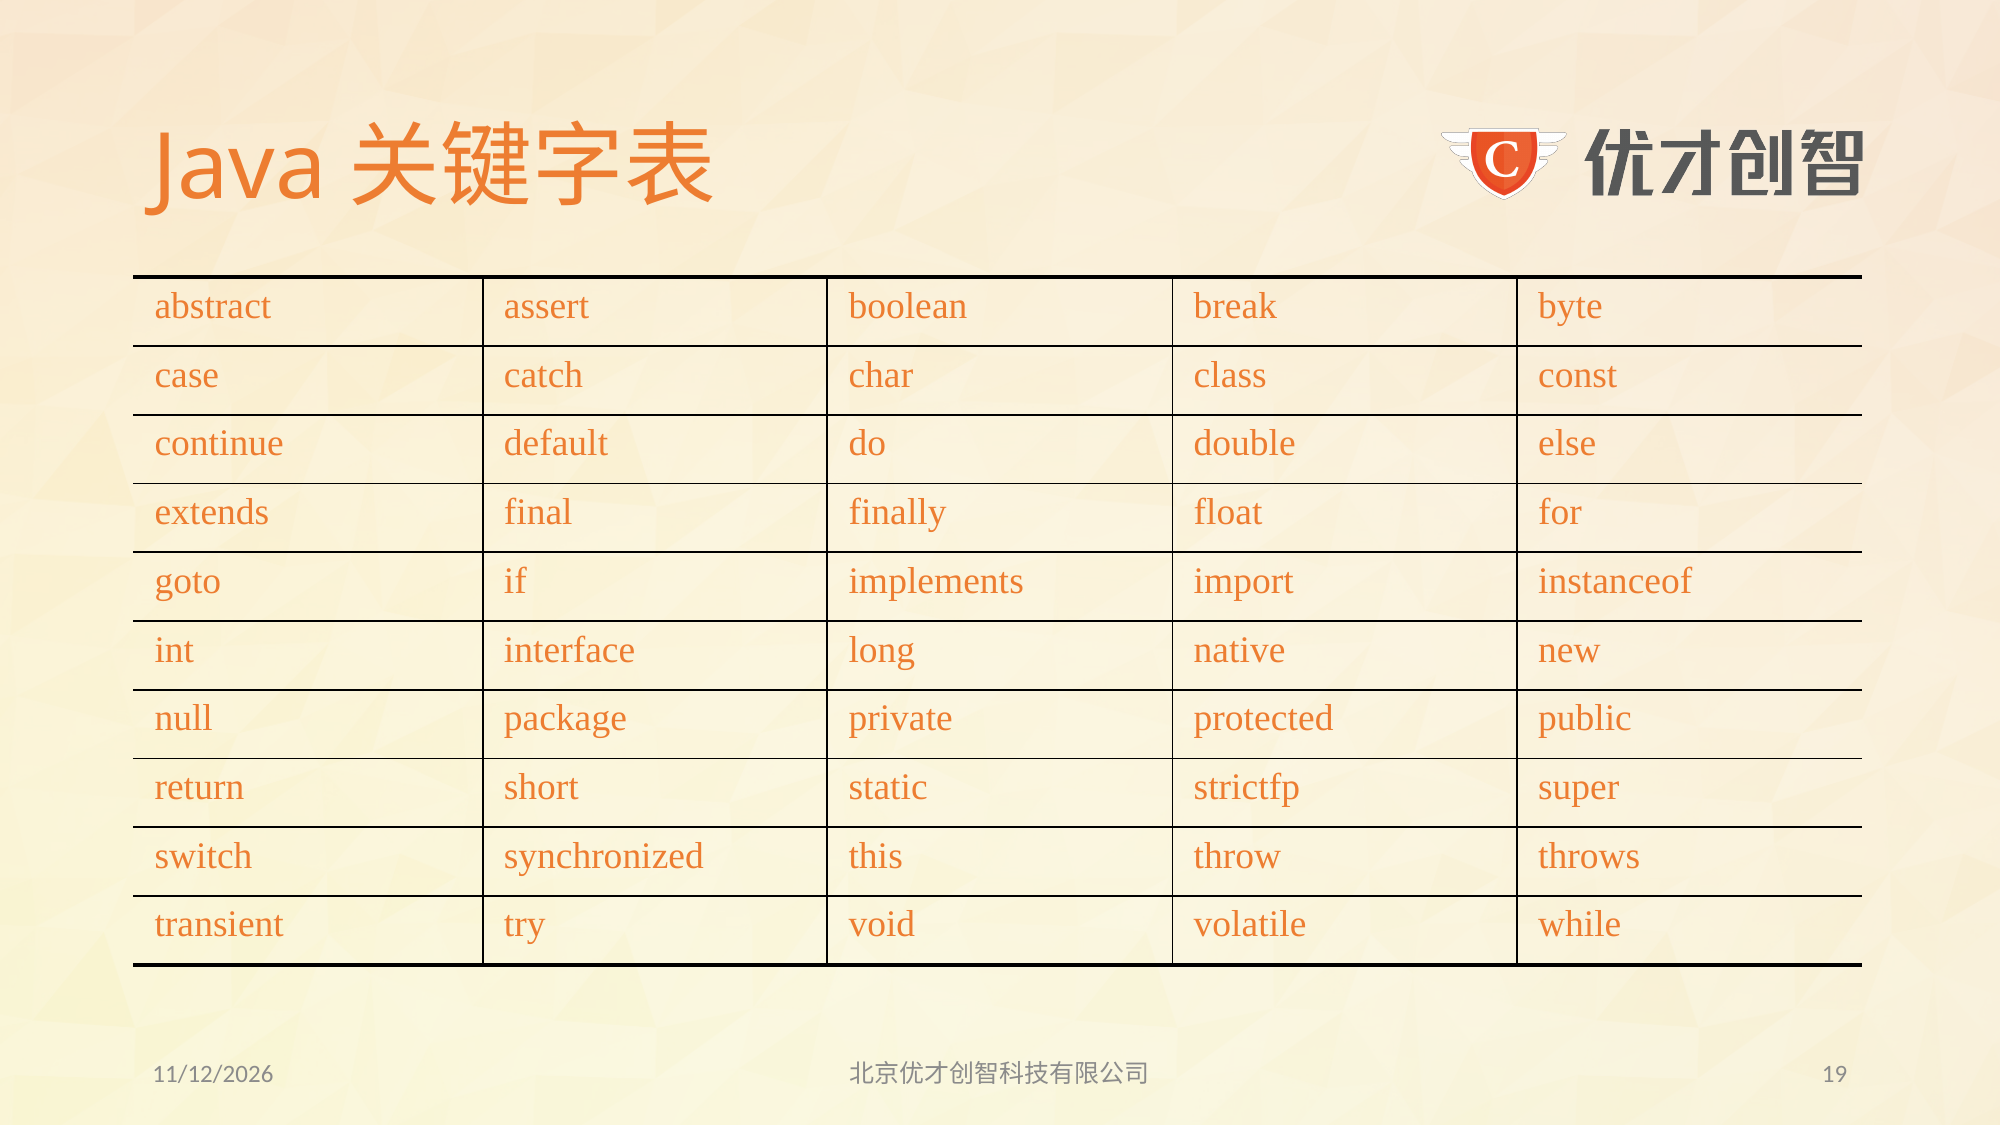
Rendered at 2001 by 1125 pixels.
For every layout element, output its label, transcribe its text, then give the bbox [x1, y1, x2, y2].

table_header boolean [828, 279, 1172, 345]
slide_number 18 [1412, 1042, 1863, 1103]
table_cell throws [1518, 828, 1862, 895]
table_cell import [1173, 553, 1516, 620]
picture [1441, 128, 1863, 200]
table_cell double [1173, 416, 1516, 483]
table_cell static [828, 759, 1172, 826]
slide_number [137, 1042, 588, 1103]
table_cell instanceof [1518, 553, 1862, 620]
table_cell finally [828, 484, 1172, 551]
table_cell else [1518, 416, 1862, 483]
table_cell continue [133, 416, 482, 483]
table_cell if [484, 553, 826, 620]
table_cell default [484, 416, 826, 483]
table_cell native [1173, 622, 1516, 689]
table_cell switch [133, 828, 482, 895]
table_cell class [1173, 347, 1516, 414]
table_cell volatile [1173, 897, 1516, 963]
table_cell void [828, 897, 1172, 963]
table_cell throw [1173, 828, 1516, 895]
table_cell for [1518, 484, 1862, 551]
table_cell transient [133, 897, 482, 963]
table_cell catch [484, 347, 826, 414]
footer 北京优才创智科技有限公司 [662, 1042, 1338, 1103]
table_cell synchronized [484, 828, 826, 895]
table_cell const [1518, 347, 1862, 414]
table_cell package [484, 691, 826, 758]
table_cell final [484, 484, 826, 551]
table_header byte [1518, 279, 1862, 345]
table_cell super [1518, 759, 1862, 826]
table_cell case [133, 347, 482, 414]
table_cell null [133, 691, 482, 758]
table_cell while [1518, 897, 1862, 963]
table_cell private [828, 691, 1172, 758]
table_cell strictfp [1173, 759, 1516, 826]
table_cell float [1173, 484, 1516, 551]
table_cell interface [484, 622, 826, 689]
table_cell return [133, 759, 482, 826]
table_cell public [1518, 691, 1862, 758]
table_cell try [484, 897, 826, 963]
table_cell int [133, 622, 482, 689]
table_cell goto [133, 553, 482, 620]
table_cell long [828, 622, 1172, 689]
table_cell short [484, 759, 826, 826]
table_cell new [1518, 622, 1862, 689]
table_cell extends [133, 484, 482, 551]
table_header assert [484, 279, 826, 345]
table_header break [1173, 279, 1516, 345]
table_cell protected [1173, 691, 1516, 758]
table_cell do [828, 416, 1172, 483]
table_cell char [828, 347, 1172, 414]
table_cell this [828, 828, 1172, 895]
table_header abstract [133, 279, 482, 345]
title Java关键字表 [137, 59, 1441, 275]
table_cell implements [828, 553, 1172, 620]
